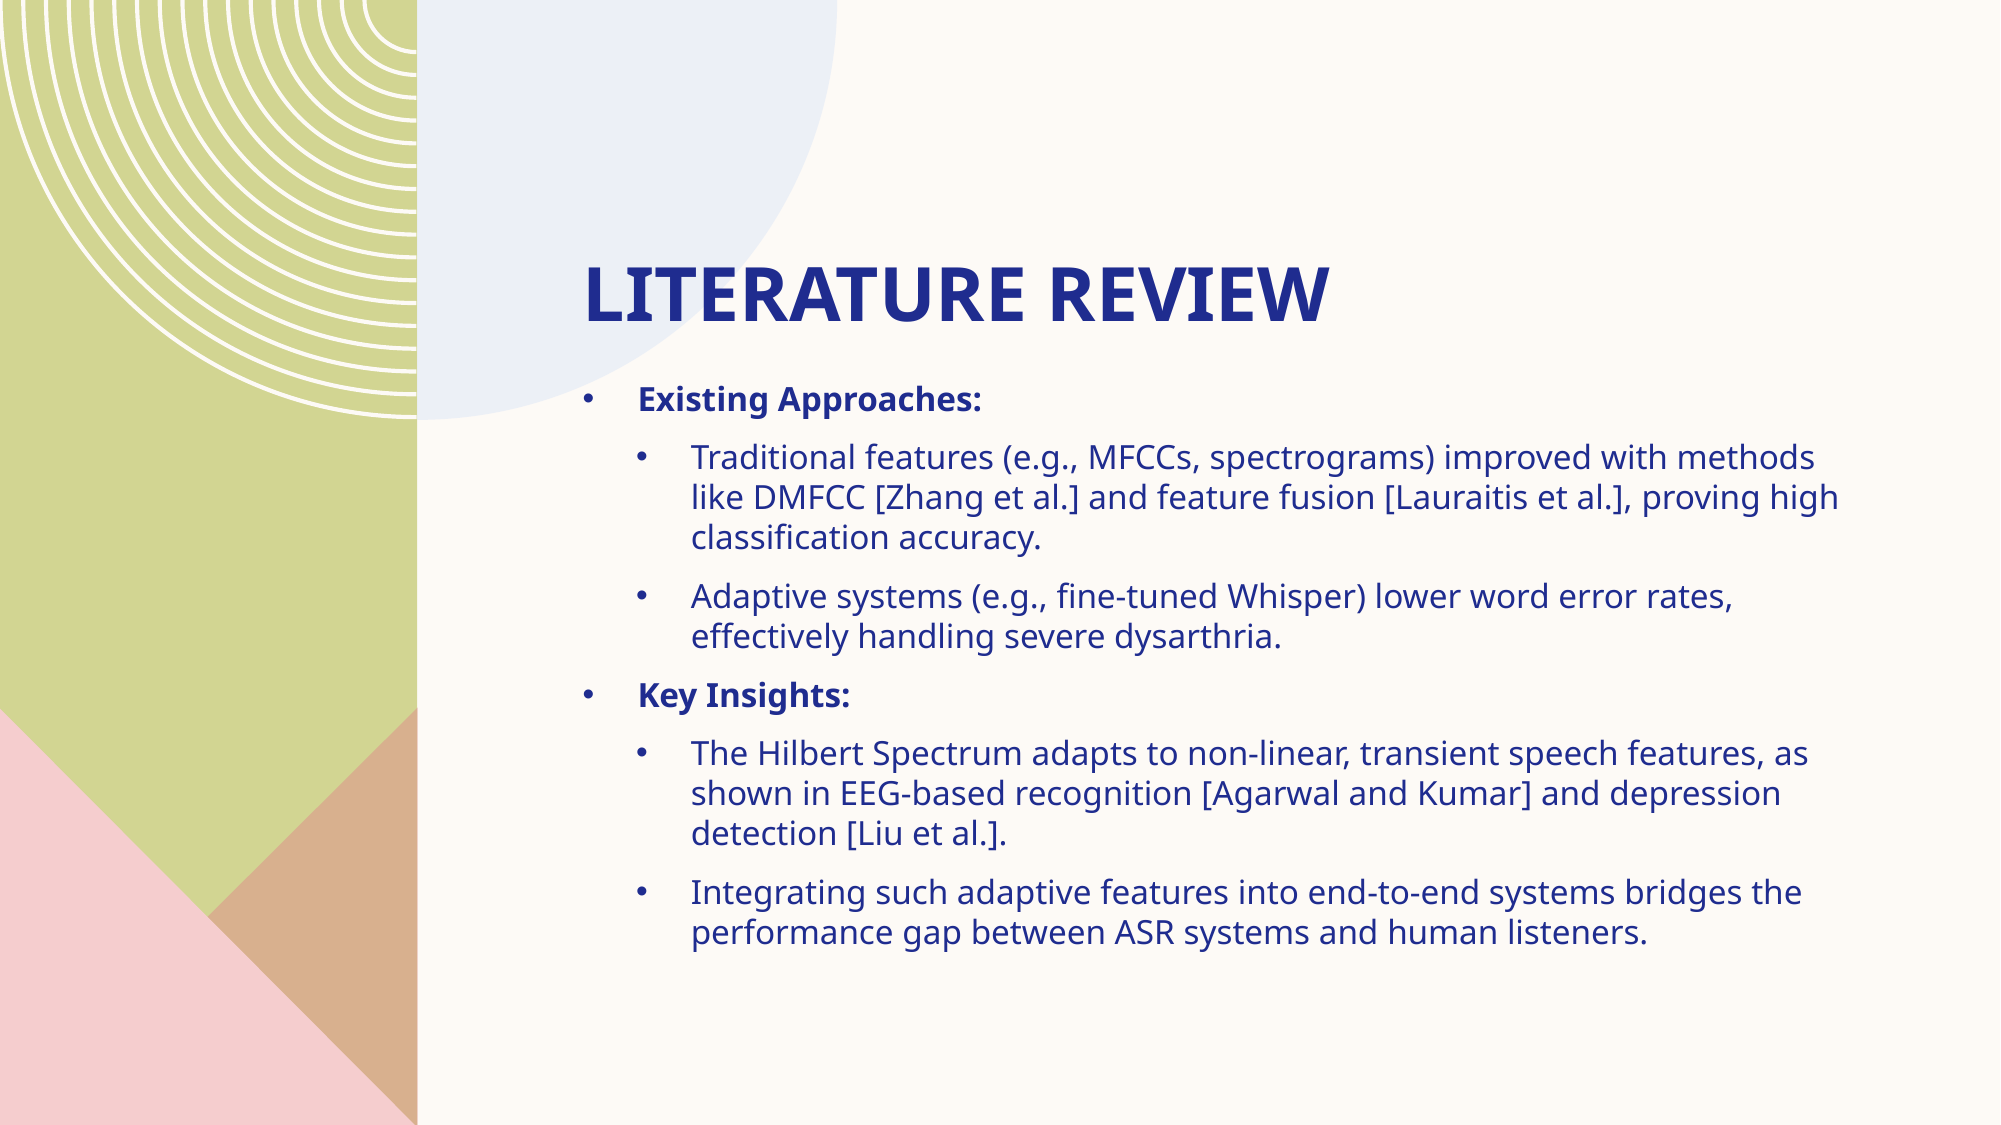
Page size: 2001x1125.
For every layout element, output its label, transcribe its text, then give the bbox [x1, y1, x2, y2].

list Existing Approaches: Traditional features (e.g., MFCCs, spectrograms) improved with methods like DMFCC [Zhang et al.] and feature fusion [Lauraitis et al.], proving high classification accuracy. Adaptive systems (e.g., fine-tuned Whisper) lower word error rates, effectively handling severe dysarthria. Key Insights: The Hilbert Spectrum adapts to non-linear, transient speech features, as shown in EEG-based recognition [Agarwal and Kumar] and depression detection [Liu et al.]. Integrating such adaptive features into end-to-end systems bridges the performance gap between ASR systems and human listeners. [567, 377, 1875, 952]
title Literature Review [567, 173, 1875, 337]
